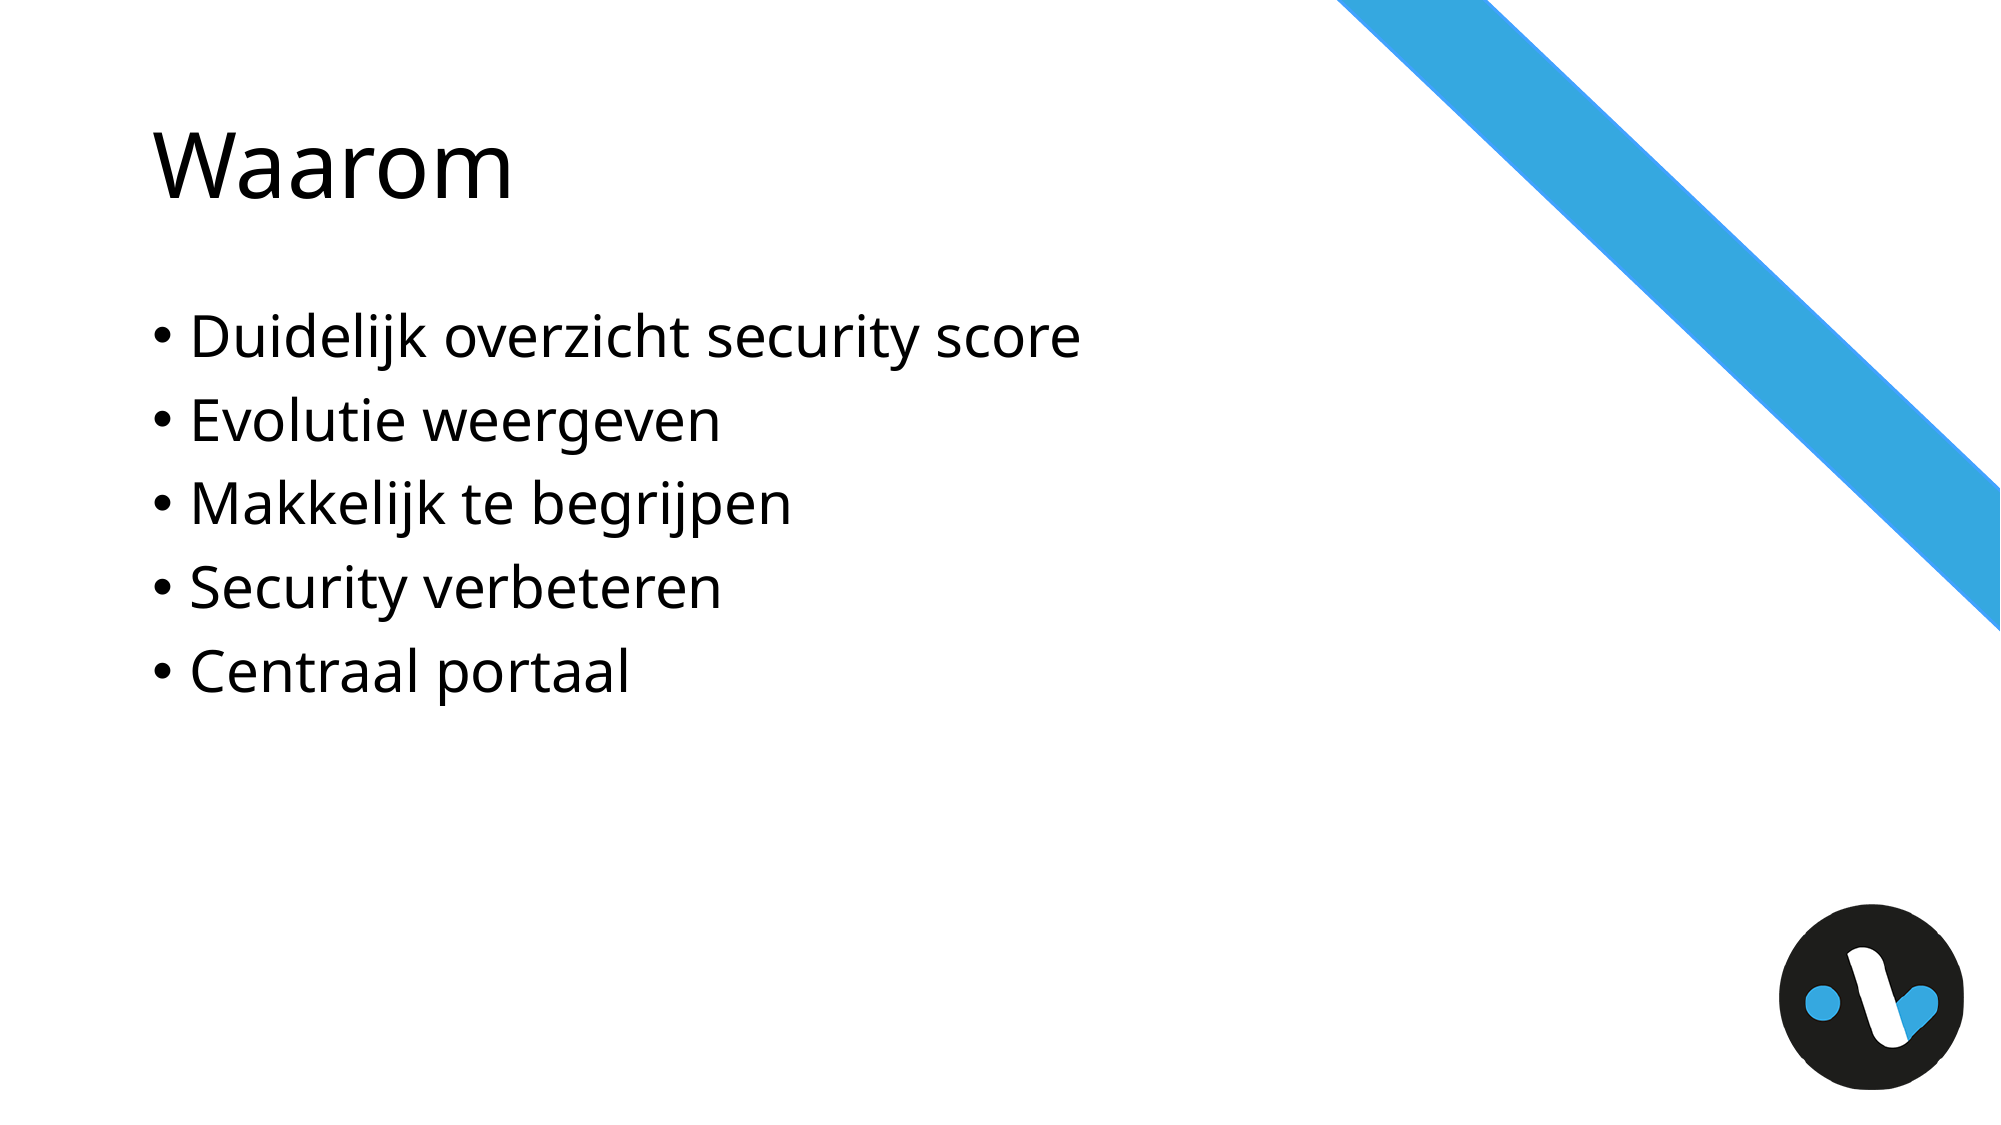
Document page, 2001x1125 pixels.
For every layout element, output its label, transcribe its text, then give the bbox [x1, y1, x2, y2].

title Waarom [137, 59, 1627, 278]
list Duidelijk overzicht security score Evolutie weergeven Makkelijk te begrijpen Security verbeteren Centraal portaal [137, 299, 1863, 1014]
title Waarom [1551, 59, 1863, 278]
picture [1778, 903, 1965, 1090]
text_box [1336, 0, 2000, 632]
